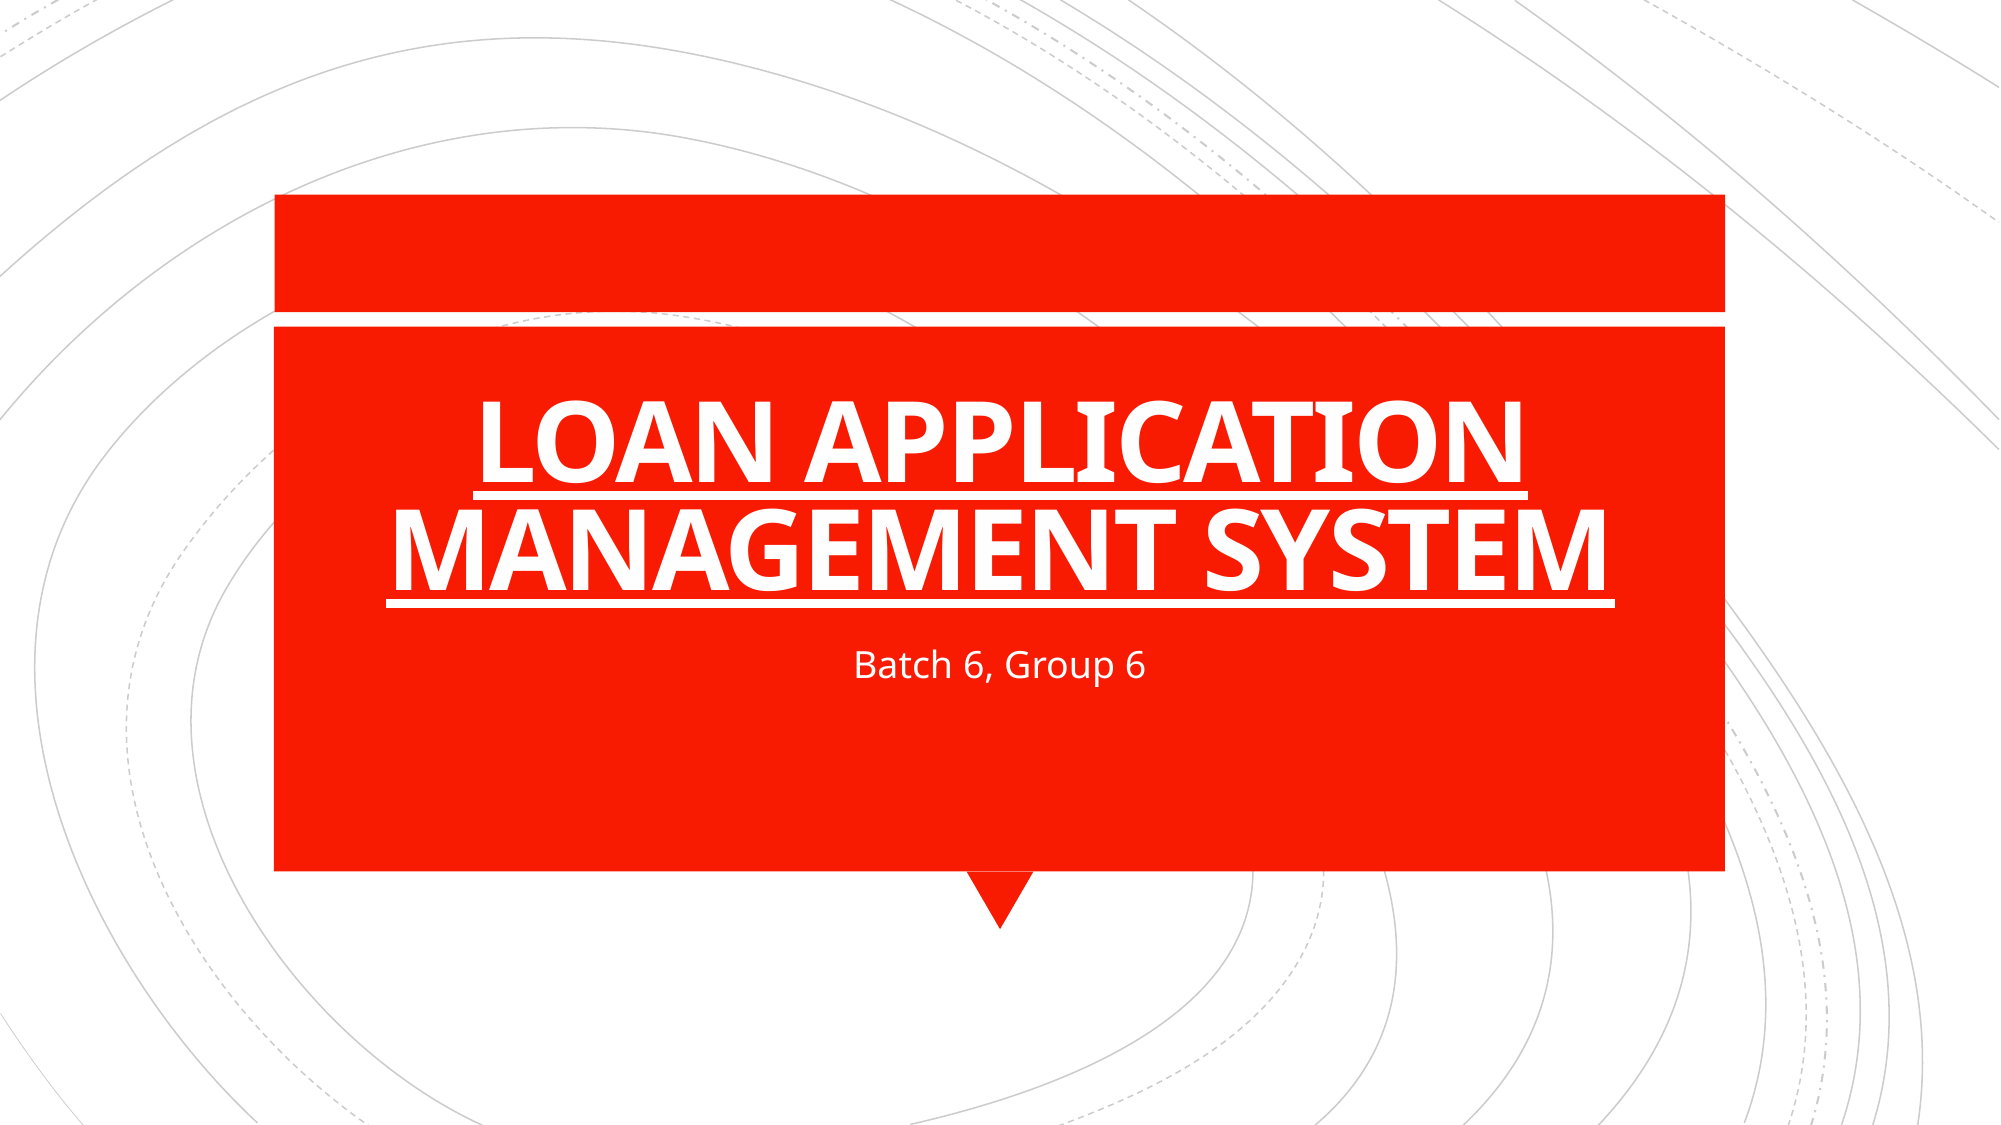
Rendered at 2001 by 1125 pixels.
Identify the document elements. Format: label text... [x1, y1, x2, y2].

subtitle Batch 6, Group 6 [288, 640, 1712, 858]
title LOAN APPLICATION MANAGEMENT SYSTEM [288, 325, 1713, 613]
